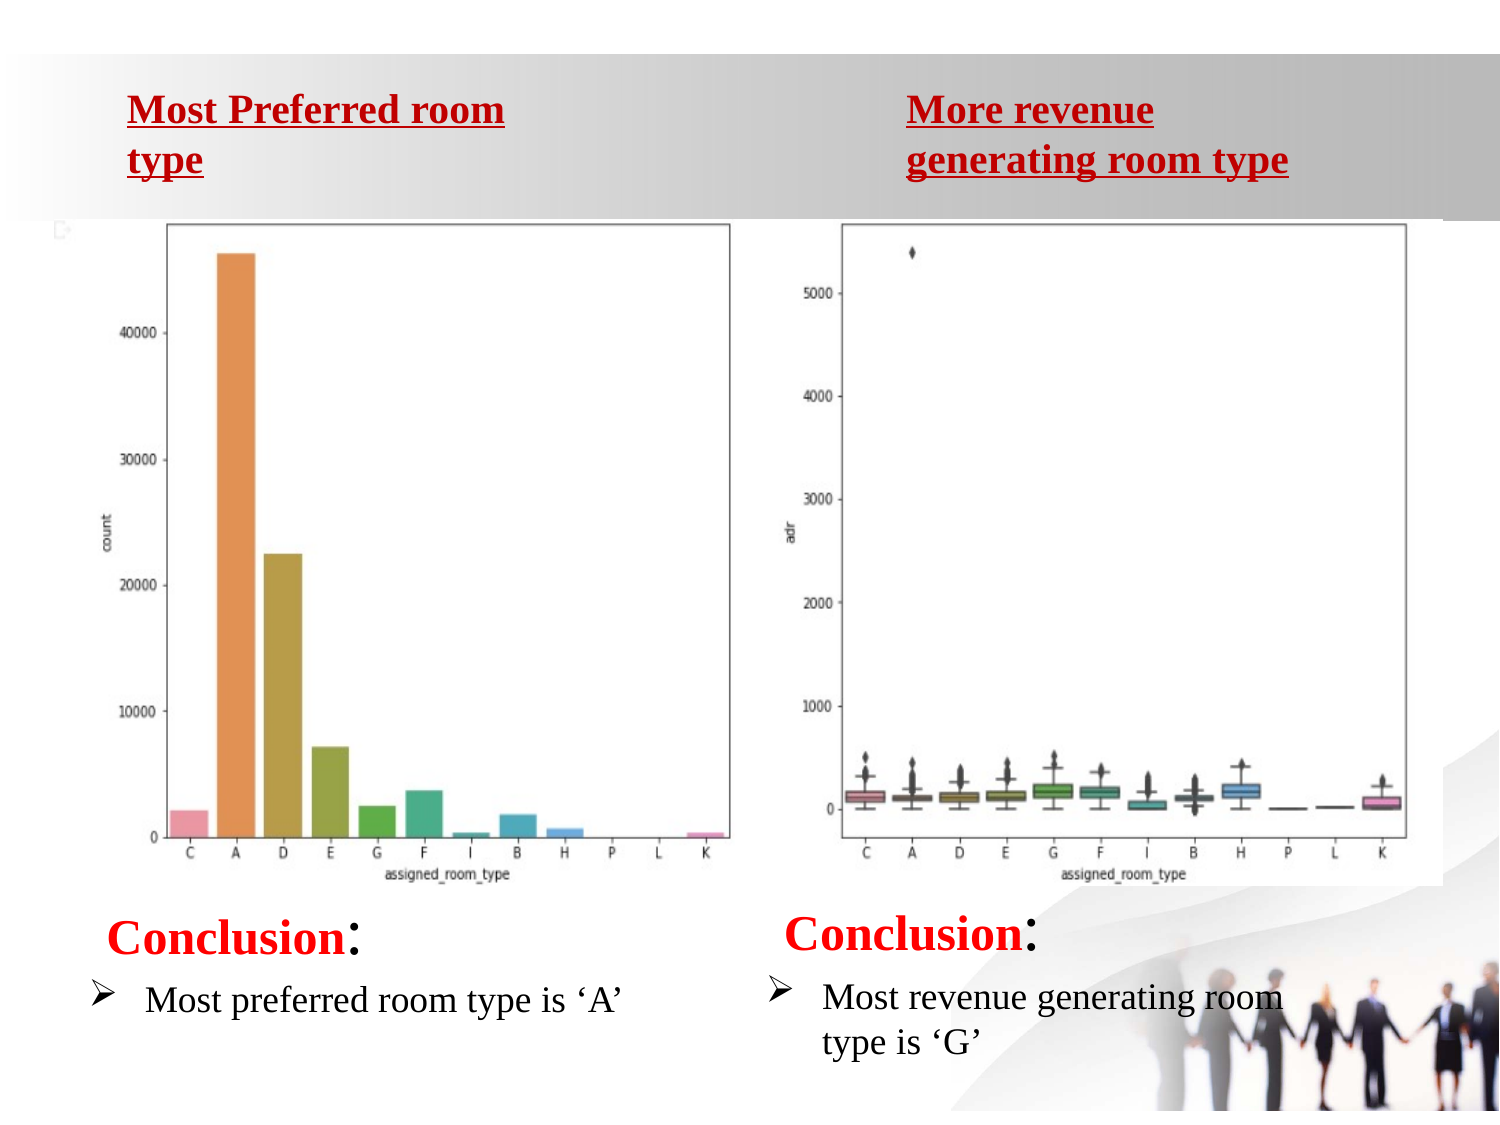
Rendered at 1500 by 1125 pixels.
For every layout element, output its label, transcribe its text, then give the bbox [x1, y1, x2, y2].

text_box Conclusion: Most preferred room type is ‘A’ [73, 886, 677, 1094]
picture [54, 219, 1499, 1111]
text_box More revenue generating room type [891, 74, 1341, 219]
text_box Conclusion: Most revenue generating room type is ‘G’ [751, 886, 1354, 1091]
text_box Most Preferred room type [112, 74, 561, 219]
